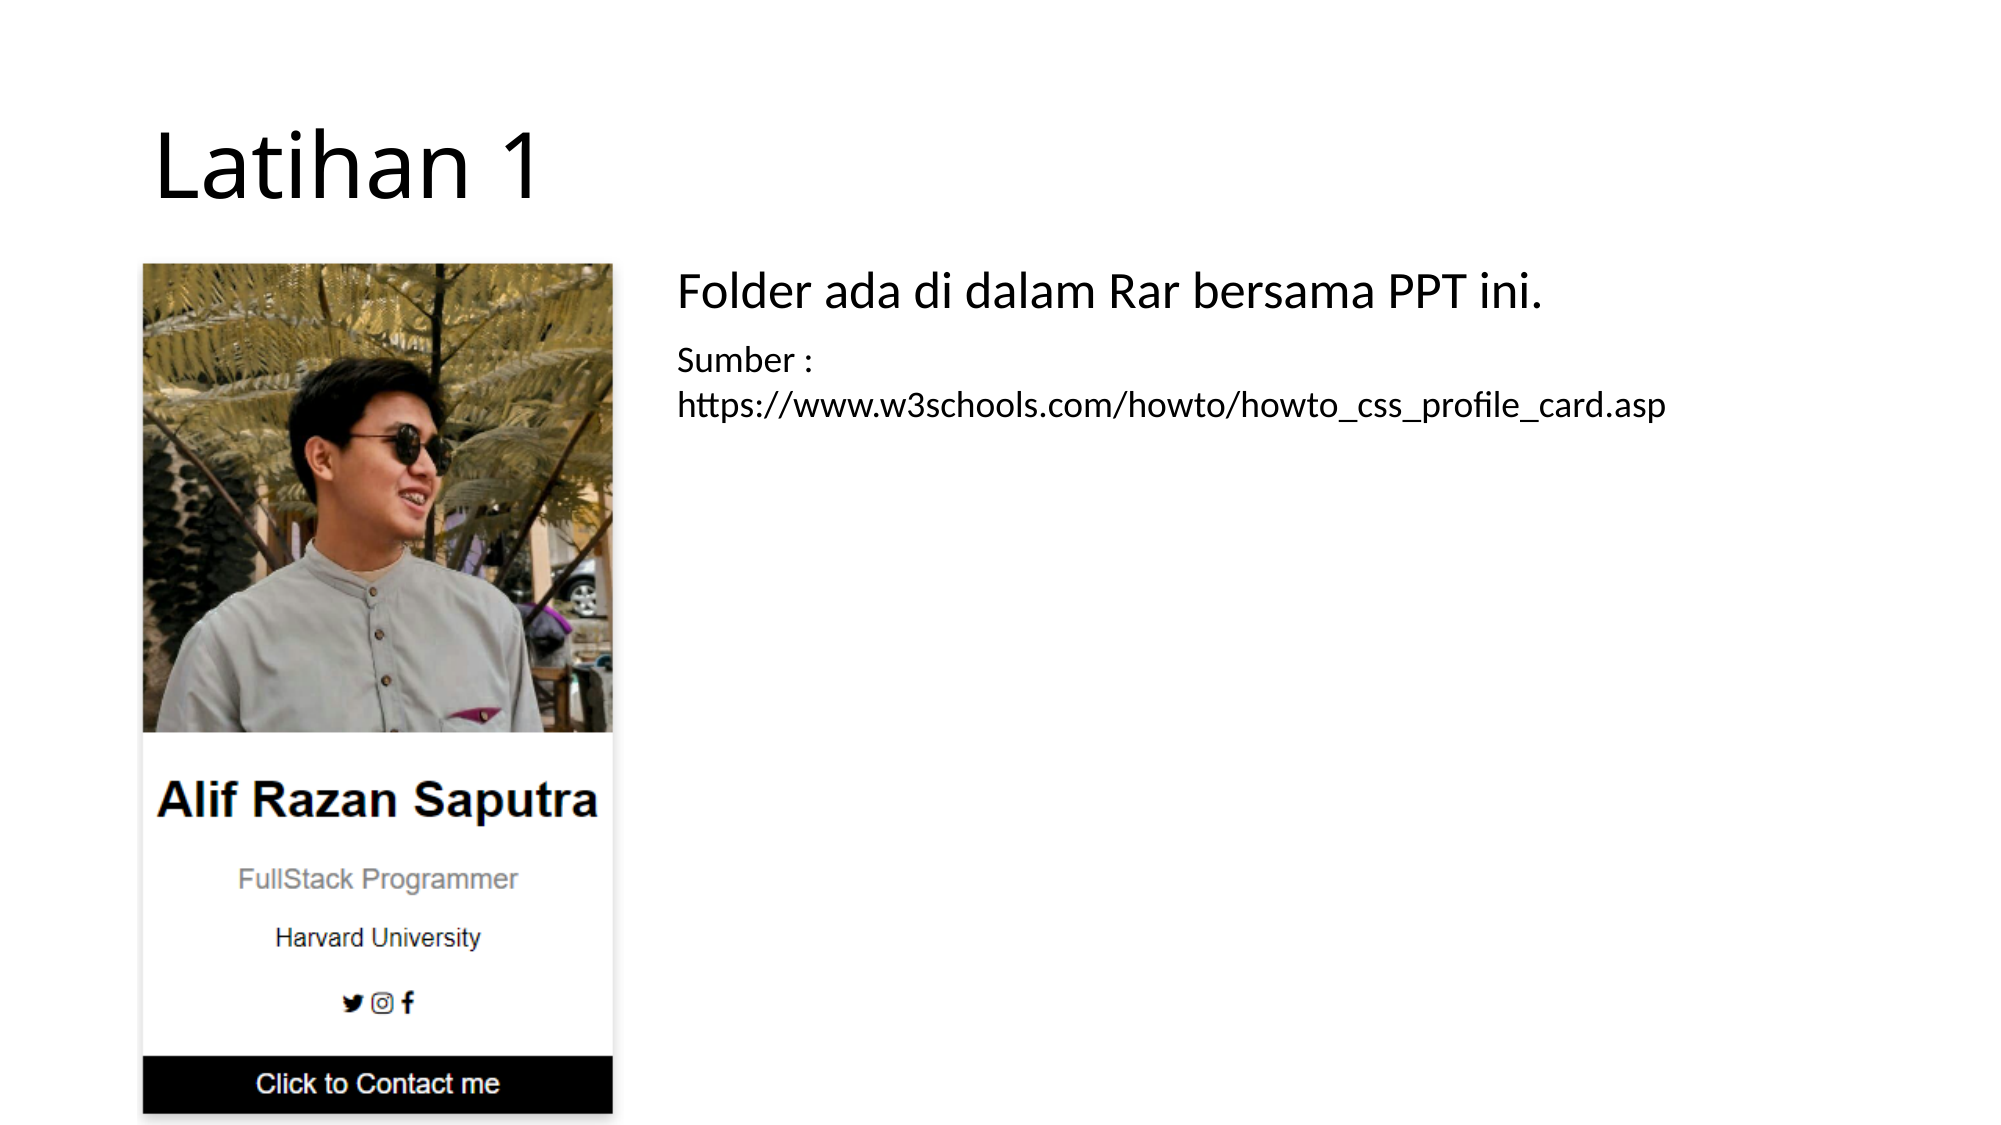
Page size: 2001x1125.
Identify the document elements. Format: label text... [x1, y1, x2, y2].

list Folder ada di dalam Rar bersama PPT ini. [662, 256, 1863, 328]
title Latihan 1 [137, 59, 1863, 278]
text_box Sumber : https://www.w3schools.com/howto/howto_css_profile_card.asp [662, 327, 1736, 433]
picture [137, 256, 624, 1125]
